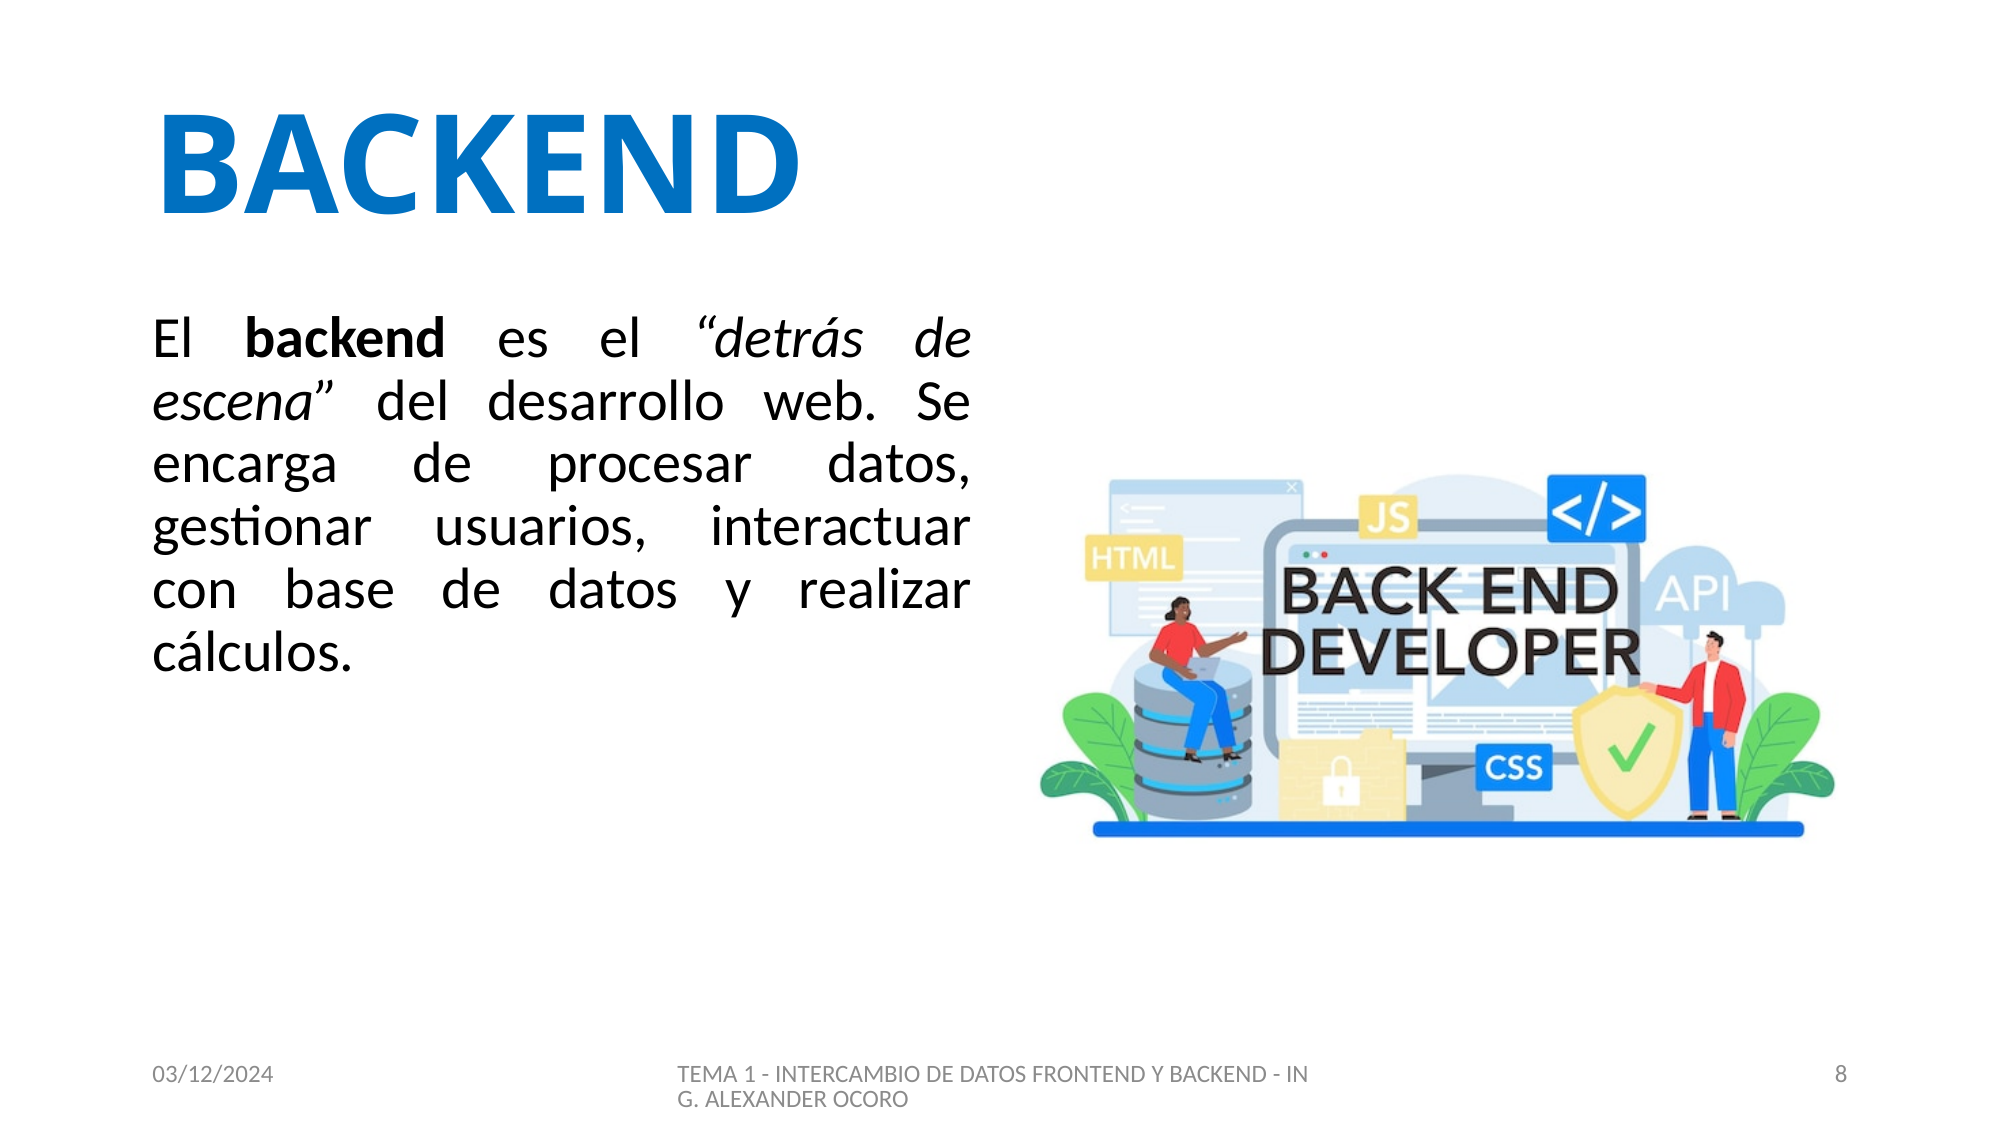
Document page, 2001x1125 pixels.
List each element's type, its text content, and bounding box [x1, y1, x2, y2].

list El backend es el “detrás de escena” del desarrollo web. Se encarga de procesar datos, gestionar usuarios, interactuar con base de datos y realizar cálculos. [137, 299, 988, 1014]
slide_number 8 [1412, 1042, 1863, 1103]
title BACKEND [137, 59, 1863, 278]
footer TEMA 1 - INTERCAMBIO DE DATOS FRONTEND Y BACKEND - ING. ALEXANDER OCORO [662, 1042, 1338, 1103]
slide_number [137, 1042, 588, 1103]
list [1012, 451, 1863, 861]
